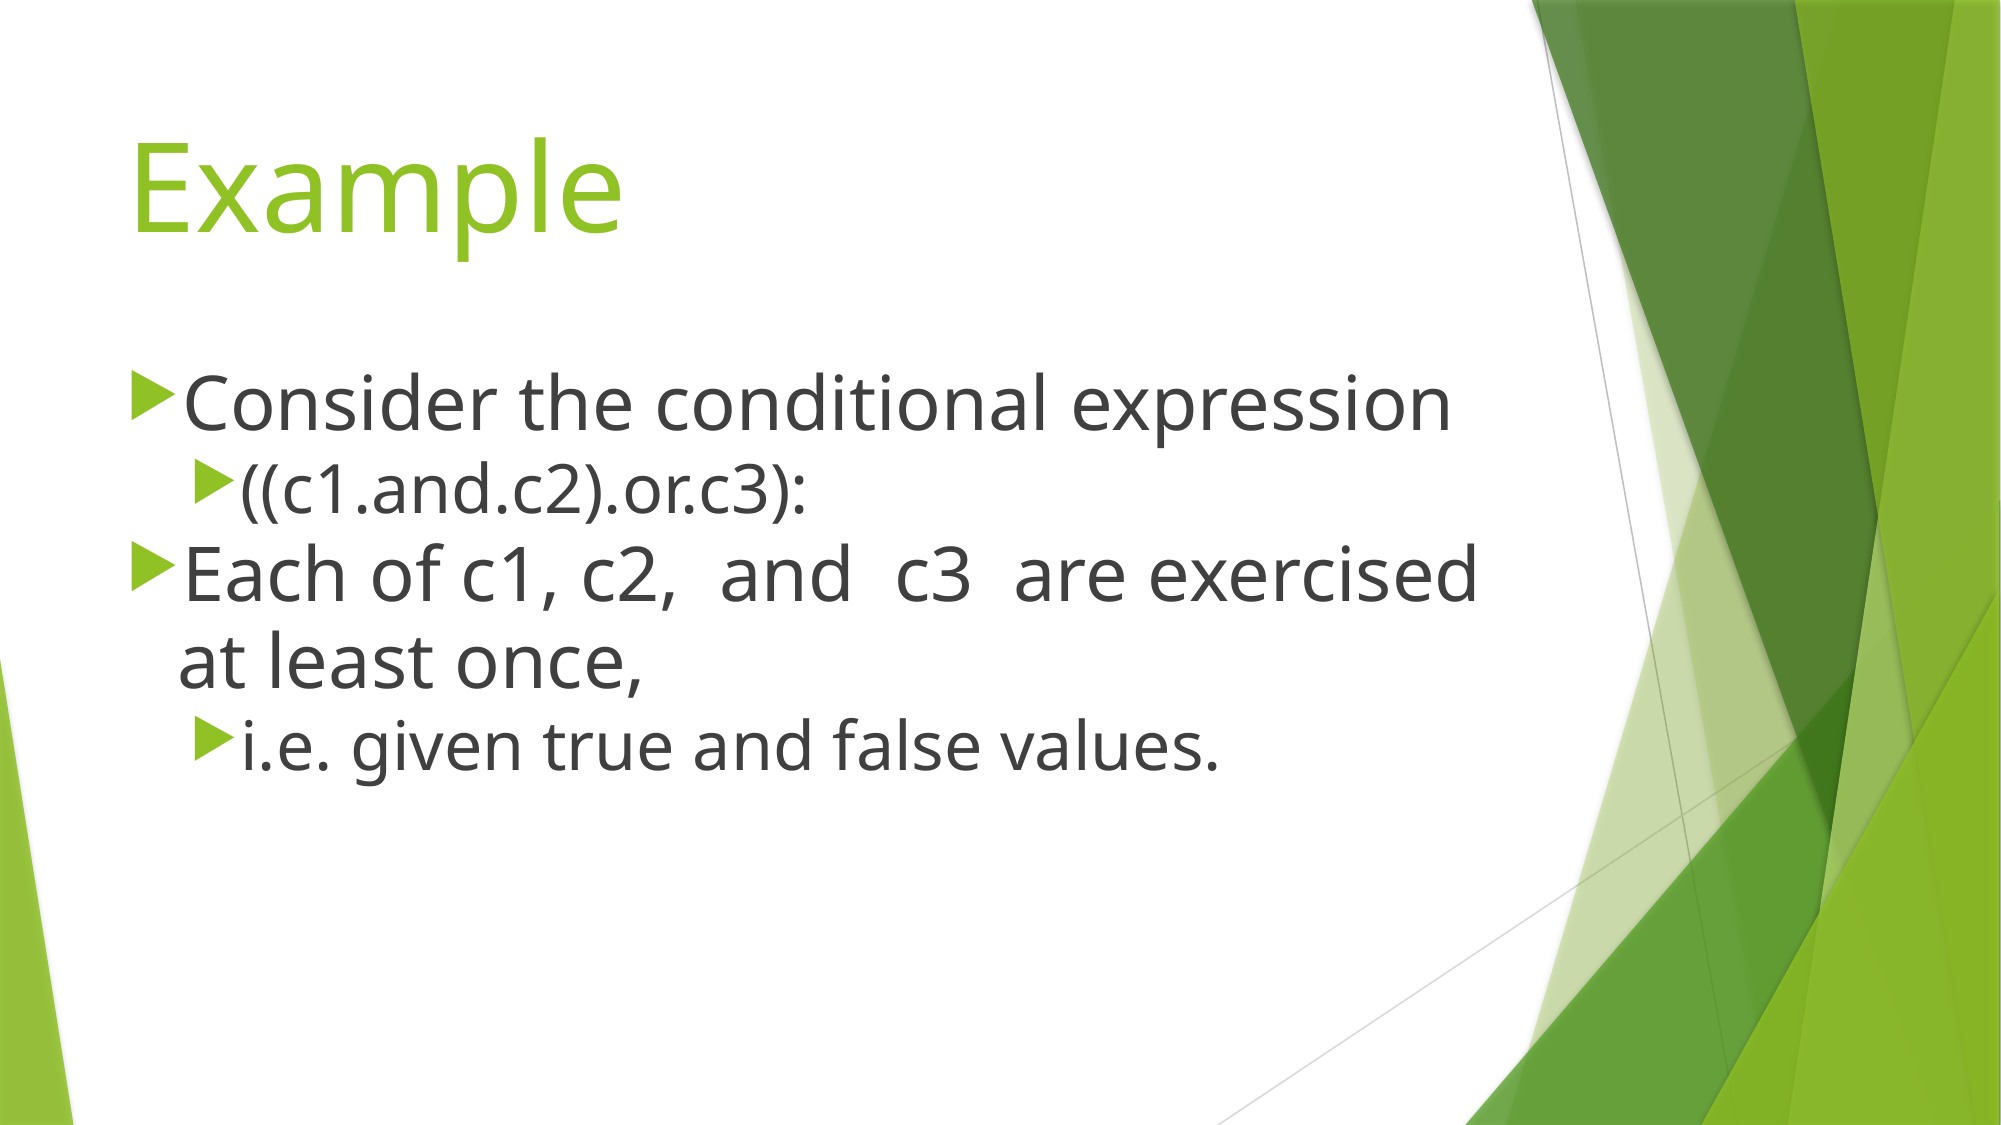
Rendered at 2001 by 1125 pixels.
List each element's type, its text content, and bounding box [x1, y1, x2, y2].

title Example [111, 99, 1522, 317]
list Consider the conditional expression ((c1.and.c2).or.c3): Each of c1, c2, and c3 are exercised at least once, i.e. given true and false values. [111, 354, 1522, 992]
